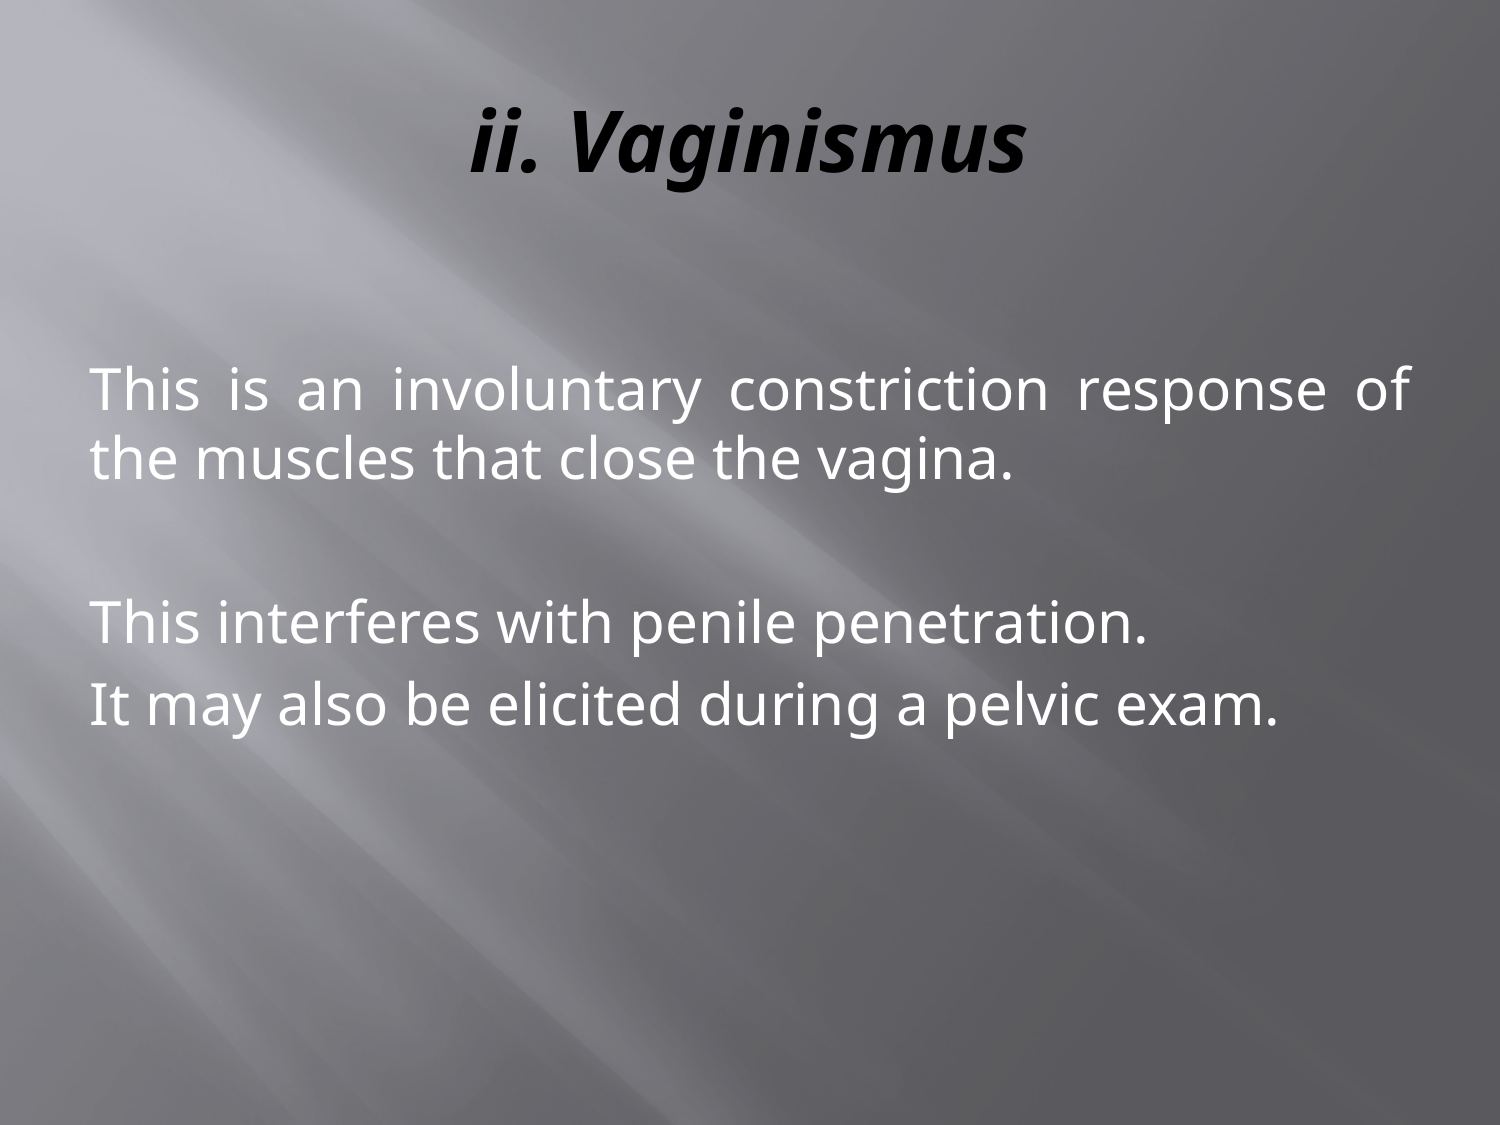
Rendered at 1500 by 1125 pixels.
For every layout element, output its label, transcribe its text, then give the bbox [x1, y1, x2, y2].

title ii. Vaginismus [75, 45, 1425, 233]
list This is an involuntary constriction response of the muscles that close the vagina. This interferes with penile penetration. It may also be elicited during a pelvic exam. [75, 262, 1425, 1035]
